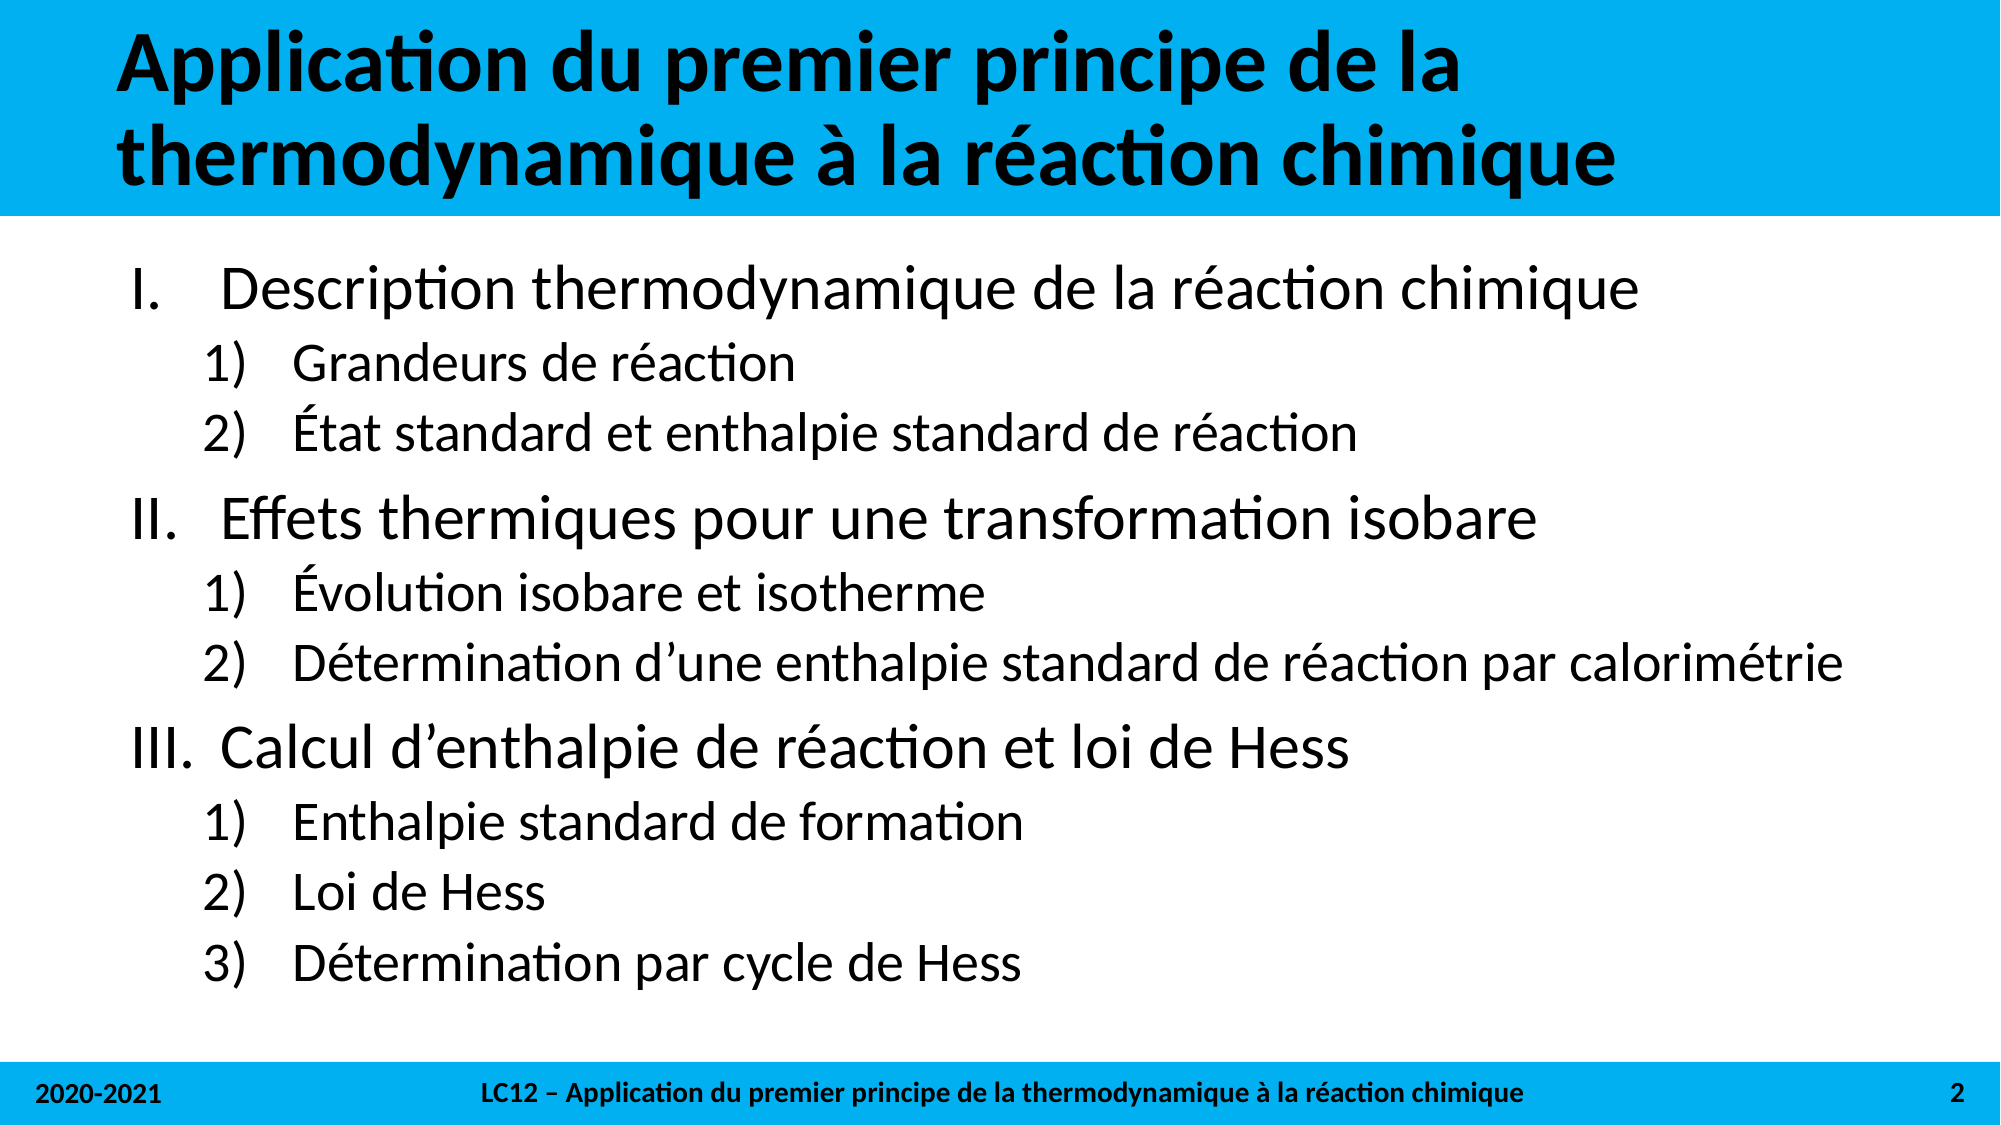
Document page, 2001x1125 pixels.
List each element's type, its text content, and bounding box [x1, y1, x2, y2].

slide_number 2 [1529, 1060, 1980, 1121]
footer LC12 – Application du premier principe de la thermodynamique à la réaction chimique [445, 1060, 1529, 1121]
list Description thermodynamique de la réaction chimique Grandeurs de réaction État standard et enthalpie standard de réaction Effets thermiques pour une transformation isobare Évolution isobare et isotherme Détermination d’une enthalpie standard de réaction par calorimétrie Calcul d’enthalpie de réaction et loi de Hess Enthalpie standard de formation Loi de Hess Détermination par cycle de Hess [115, 246, 1877, 1034]
title Application du premier principe de la thermodynamique à la réaction chimique [101, 16, 1863, 204]
slide_number 2020-2021 [20, 1061, 470, 1122]
